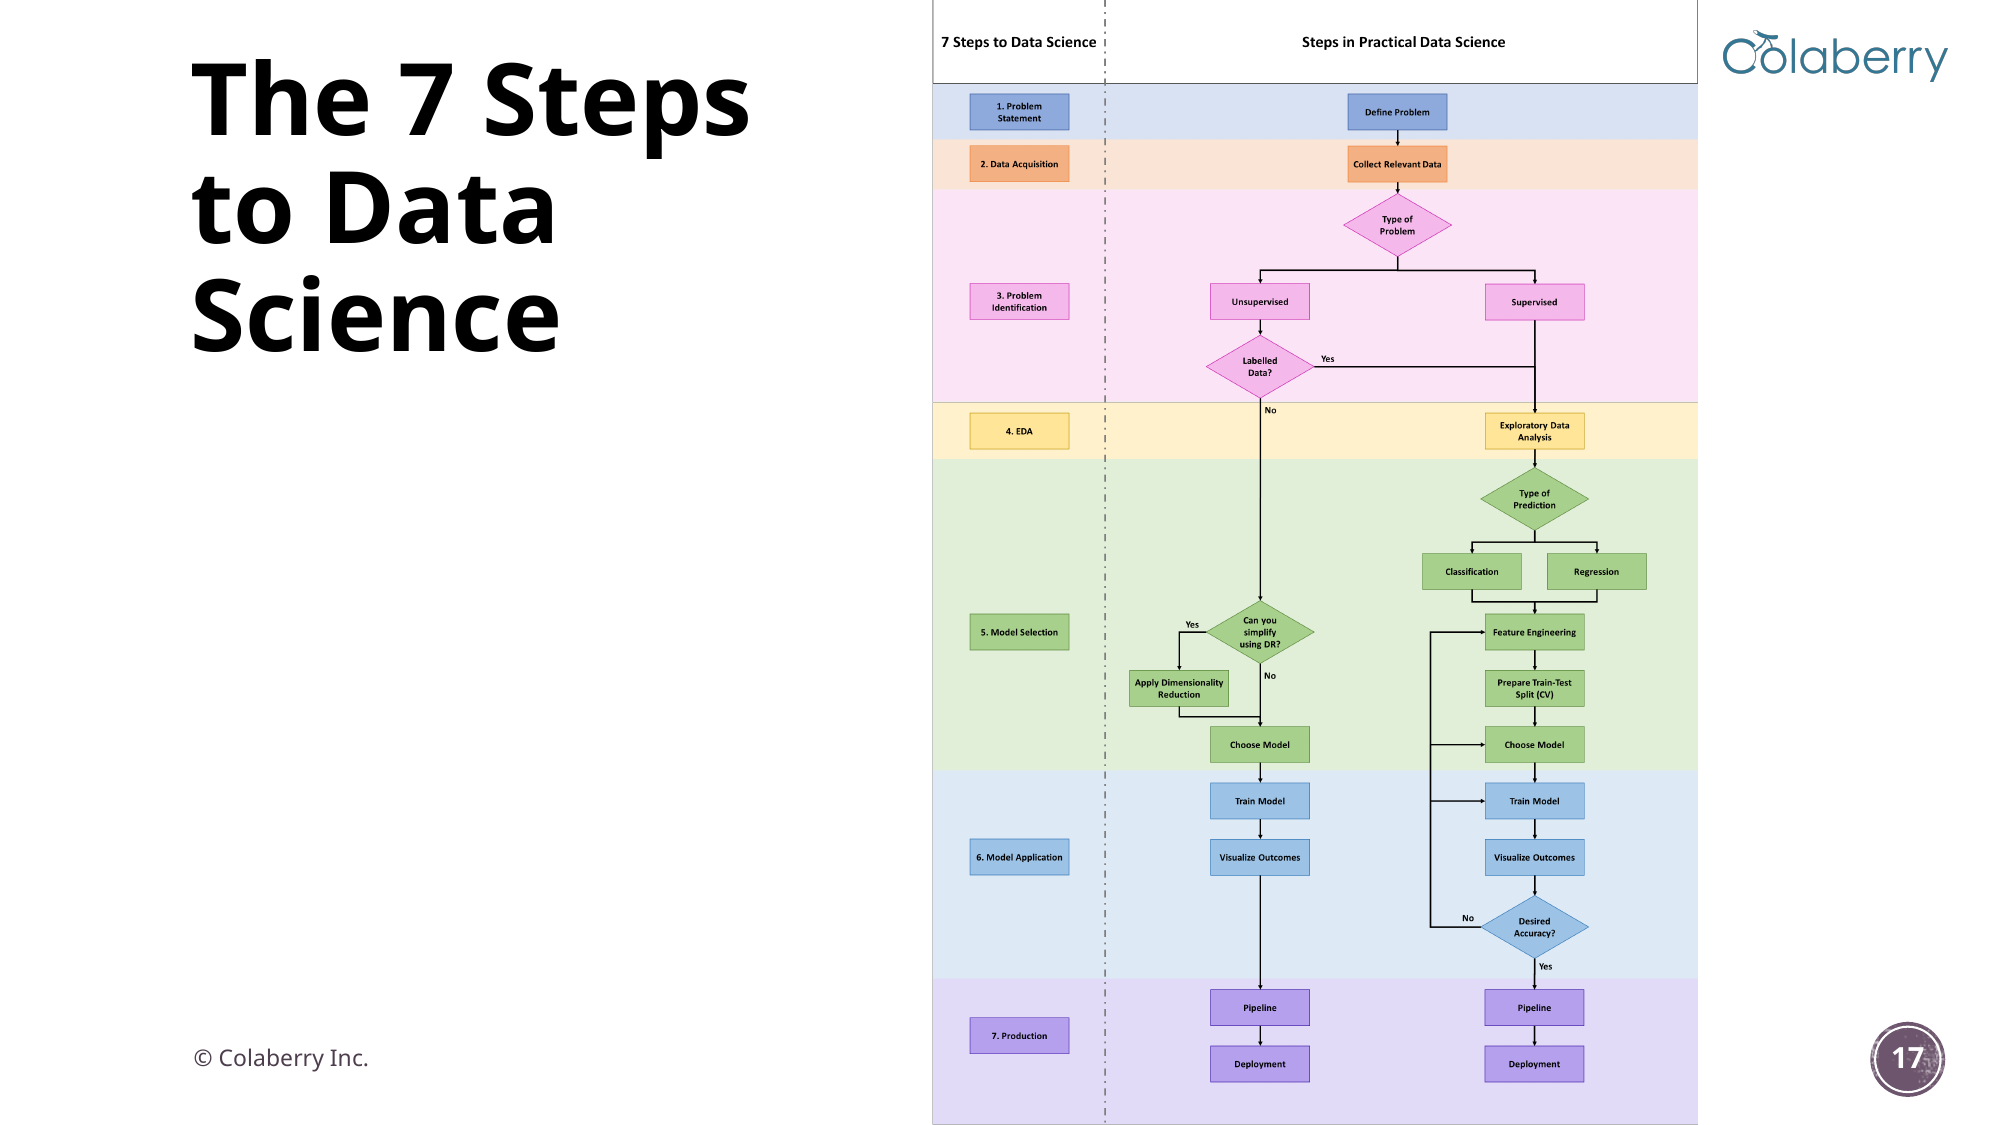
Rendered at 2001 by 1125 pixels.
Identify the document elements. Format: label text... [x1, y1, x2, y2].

footer © Colaberry Inc. [178, 1028, 930, 1089]
picture [931, 0, 1698, 1125]
slide_number 17 [1855, 1028, 1961, 1089]
picture [1710, 22, 1961, 90]
title The 7 Steps to Data Science [175, 79, 869, 344]
